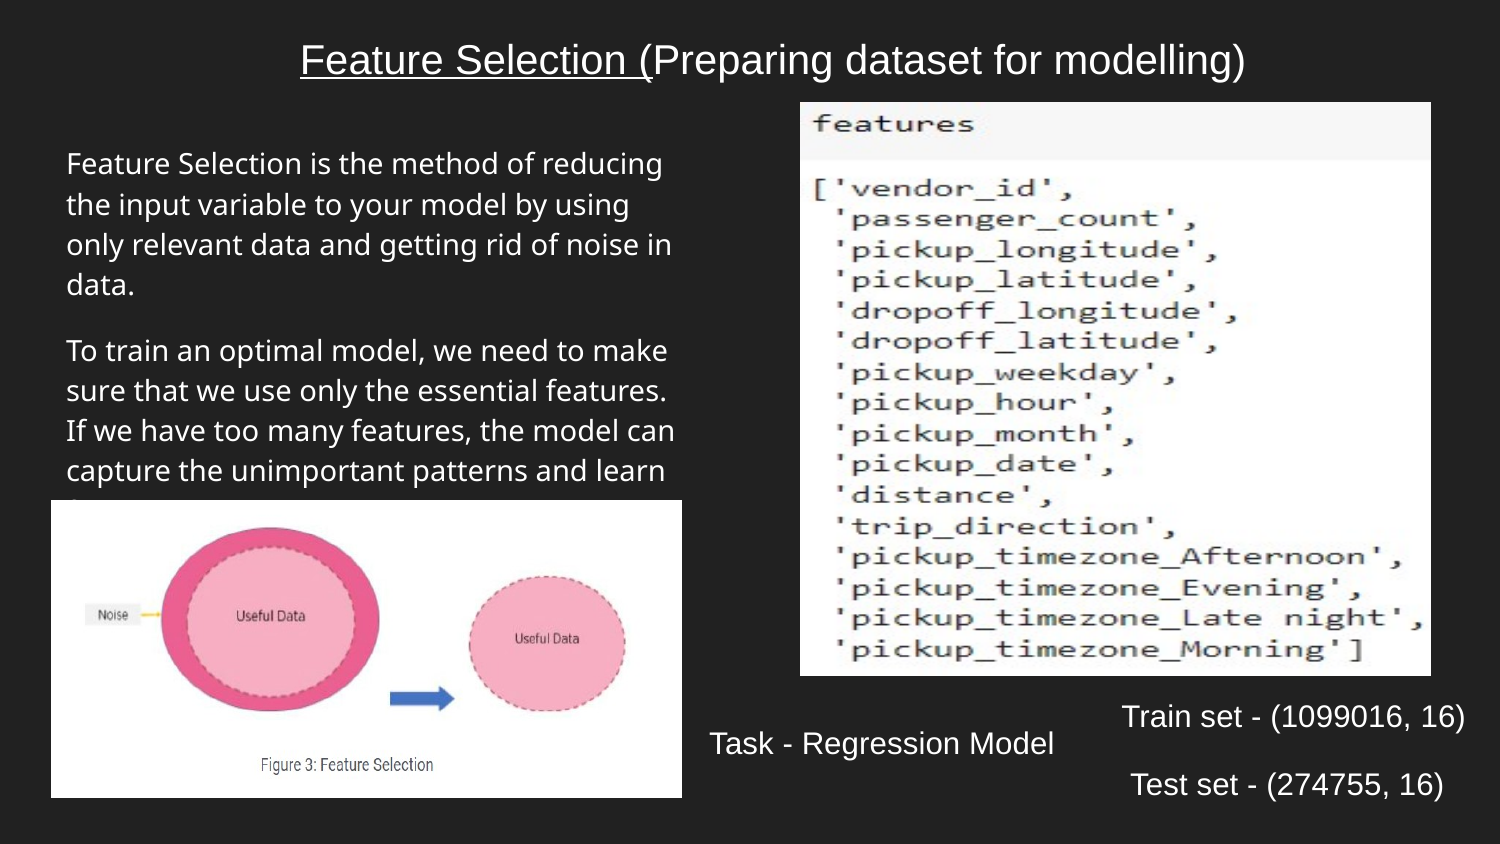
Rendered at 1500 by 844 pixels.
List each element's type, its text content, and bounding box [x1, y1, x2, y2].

text_box Train set - (1099016, 16) Test set - (274755, 16) [1106, 675, 1500, 817]
picture [50, 500, 682, 798]
list Task - Regression Model [694, 702, 1072, 786]
picture [800, 101, 1431, 676]
title Feature Selection (Preparing dataset for modelling) [74, 17, 1473, 88]
list Feature Selection is the method of reducing the input variable to your model by using only relevant data and getting rid of noise in data. To train an optimal model, we need to make sure that we use only the essential features. If we have too many features, the model can capture the unimportant patterns and learn from noise. [51, 125, 708, 821]
